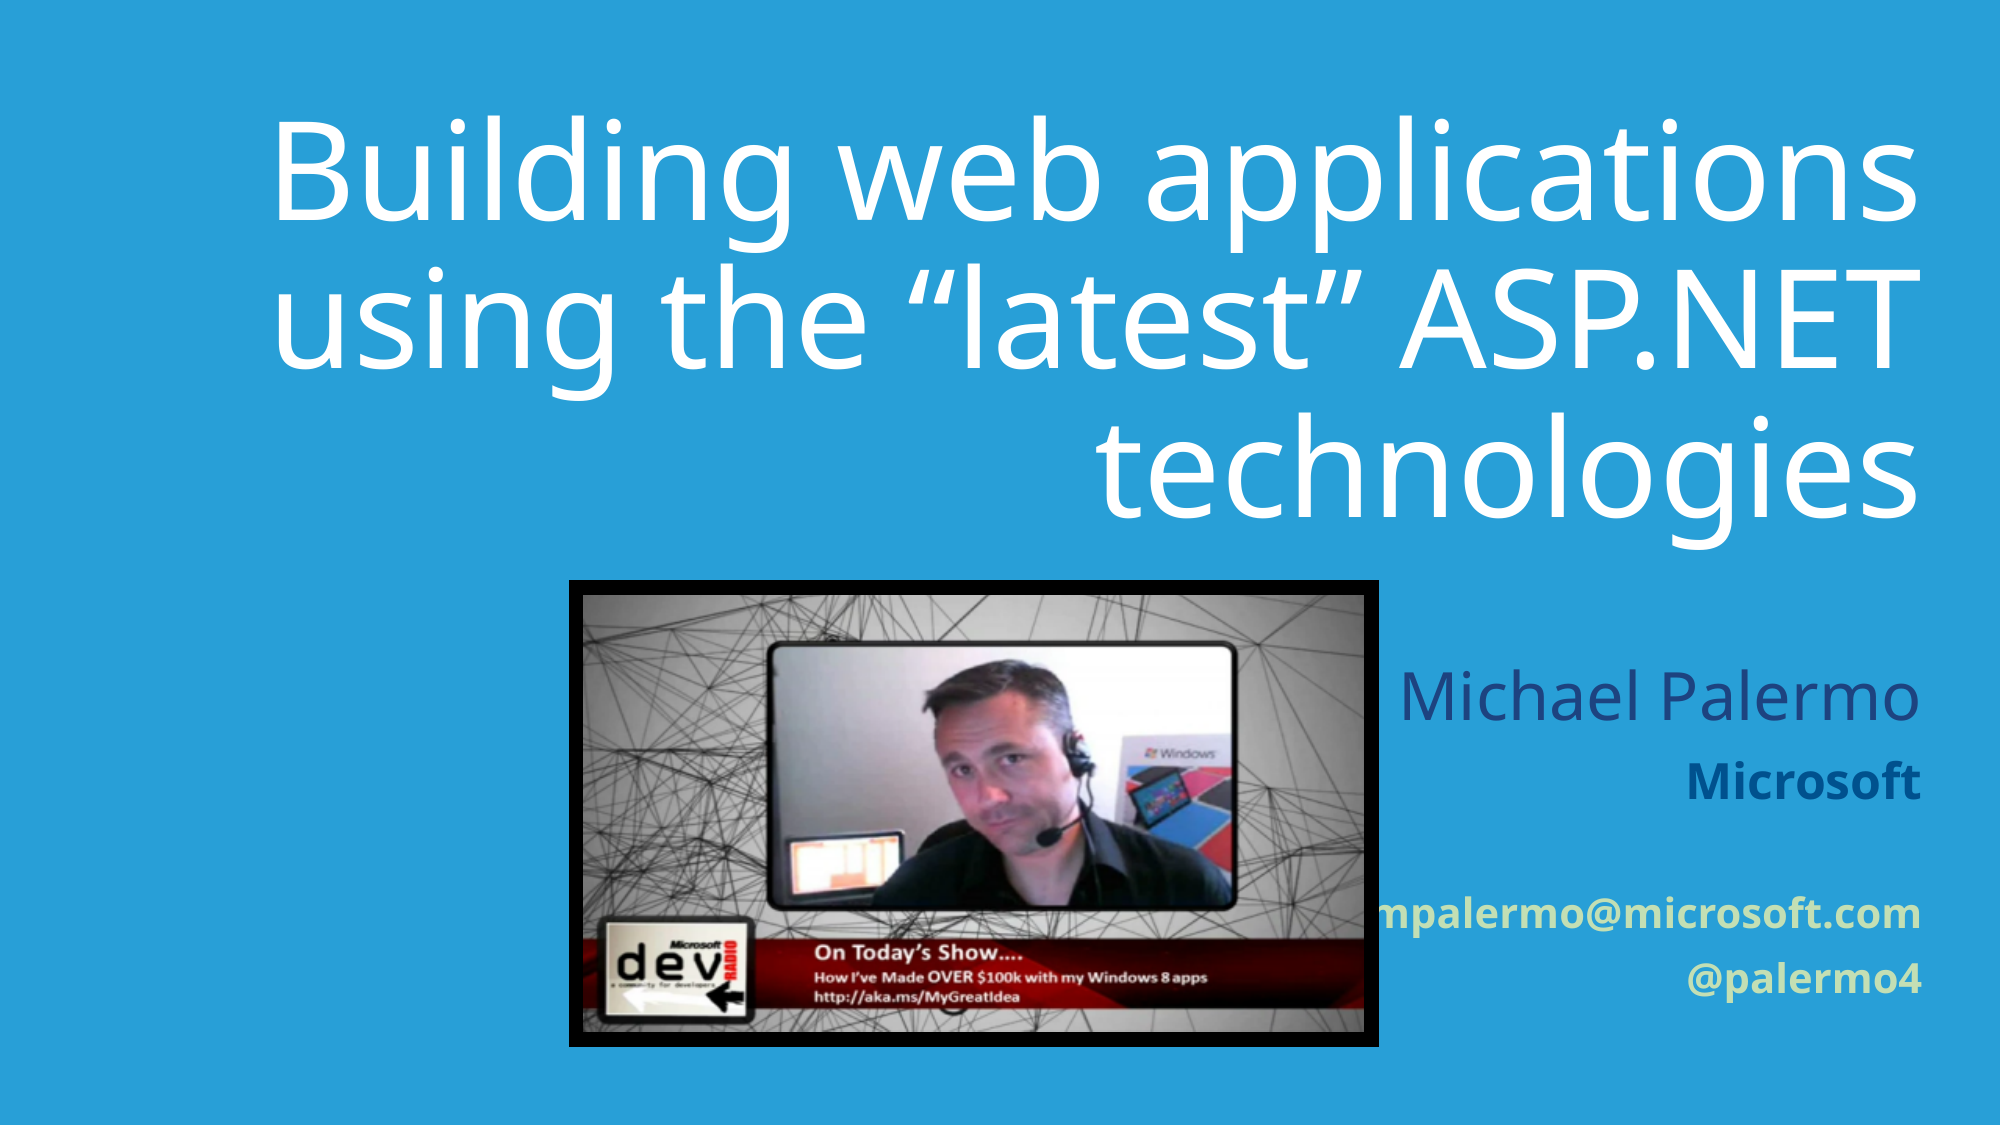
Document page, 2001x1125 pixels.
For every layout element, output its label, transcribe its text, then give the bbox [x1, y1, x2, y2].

list Michael Palermo Microsoft mpalermo@microsoft.com @palermo4 [1379, 655, 1938, 1036]
picture [583, 594, 1365, 1032]
title Building web applications using the “latest” ASP.NET technologies [9, 337, 1938, 555]
